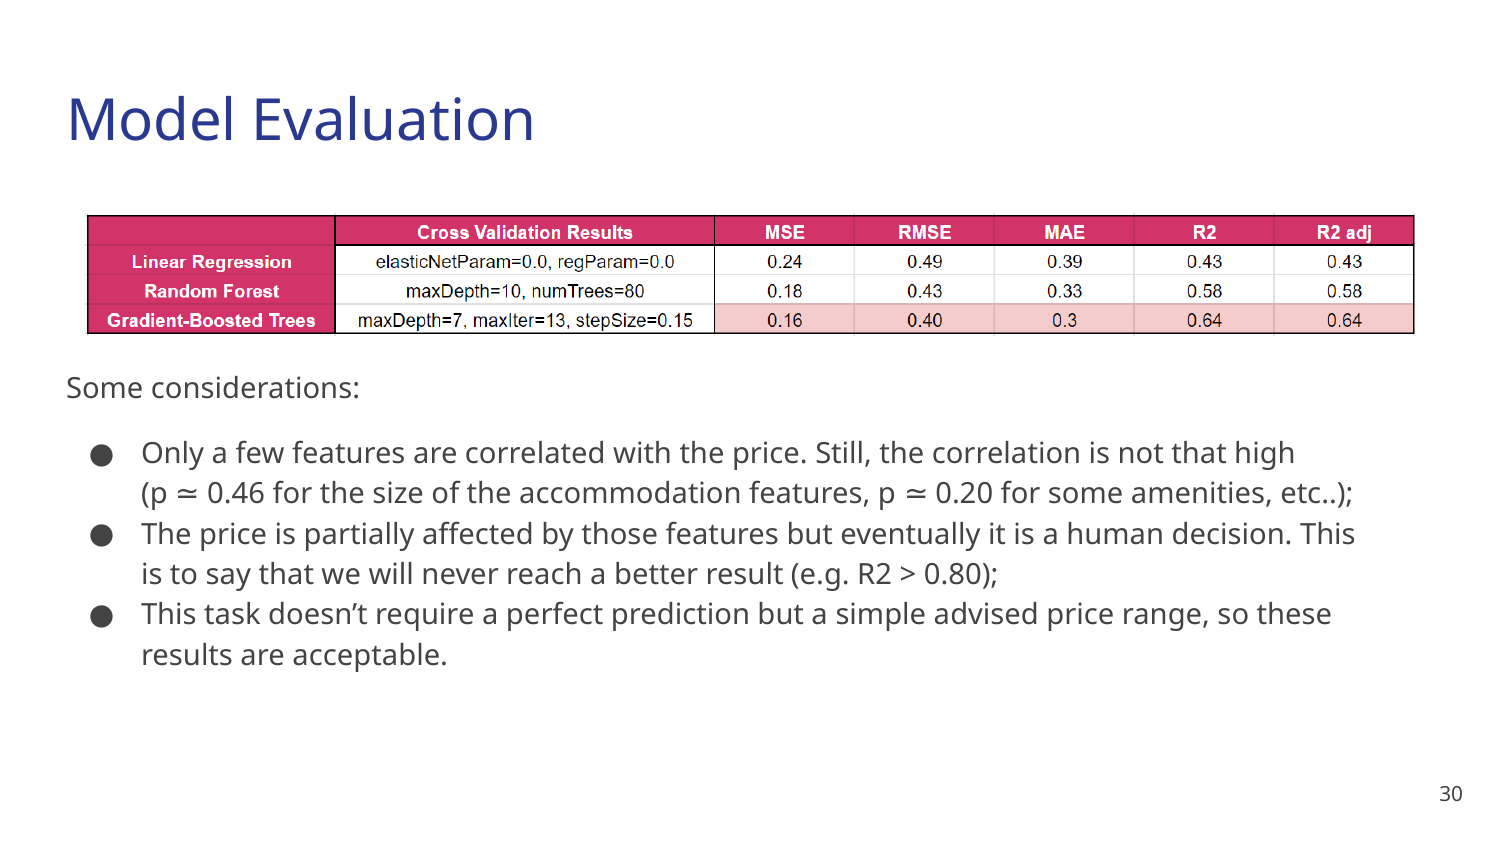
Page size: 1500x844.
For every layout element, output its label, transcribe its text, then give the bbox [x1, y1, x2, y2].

list Some considerations: Only a few features are correlated with the price. Still, the correlation is not that high (p ≃ 0.46 for the size of the accommodation features, p ≃ 0.20 for some amenities, etc..); The price is partially affected by those features but eventually it is a human decision. This is to say that we will never reach a better result (e.g. R2 > 0.80); This task doesn’t require a perfect prediction but a simple advised price range, so these results are acceptable. [51, 348, 1376, 763]
slide_number 30 [1387, 762, 1478, 828]
picture [85, 213, 1415, 337]
title Model Evaluation [51, 67, 1449, 167]
